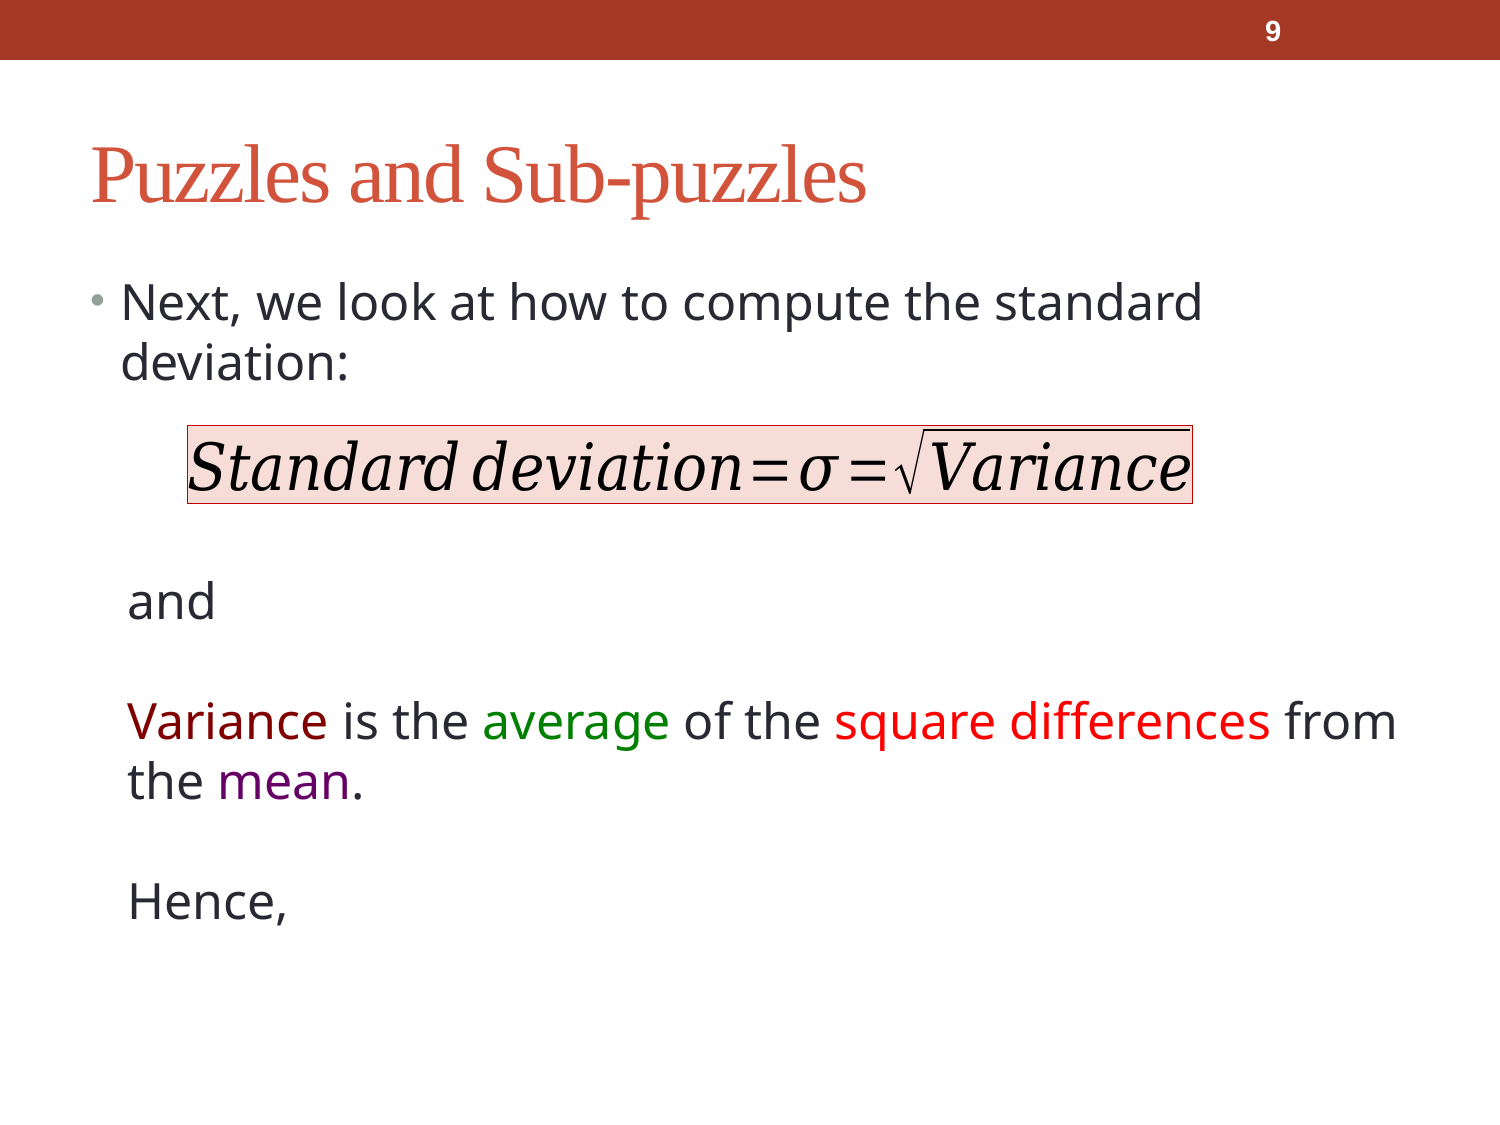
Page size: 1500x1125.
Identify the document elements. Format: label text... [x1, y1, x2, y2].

title Puzzles and Sub-puzzles [75, 87, 1425, 250]
text_box and Variance is the average of the square differences from the mean. Hence, [112, 562, 1425, 938]
list Next, we look at how to compute the standard deviation: [75, 262, 1425, 1025]
slide_number 9 [1250, 3, 1425, 57]
